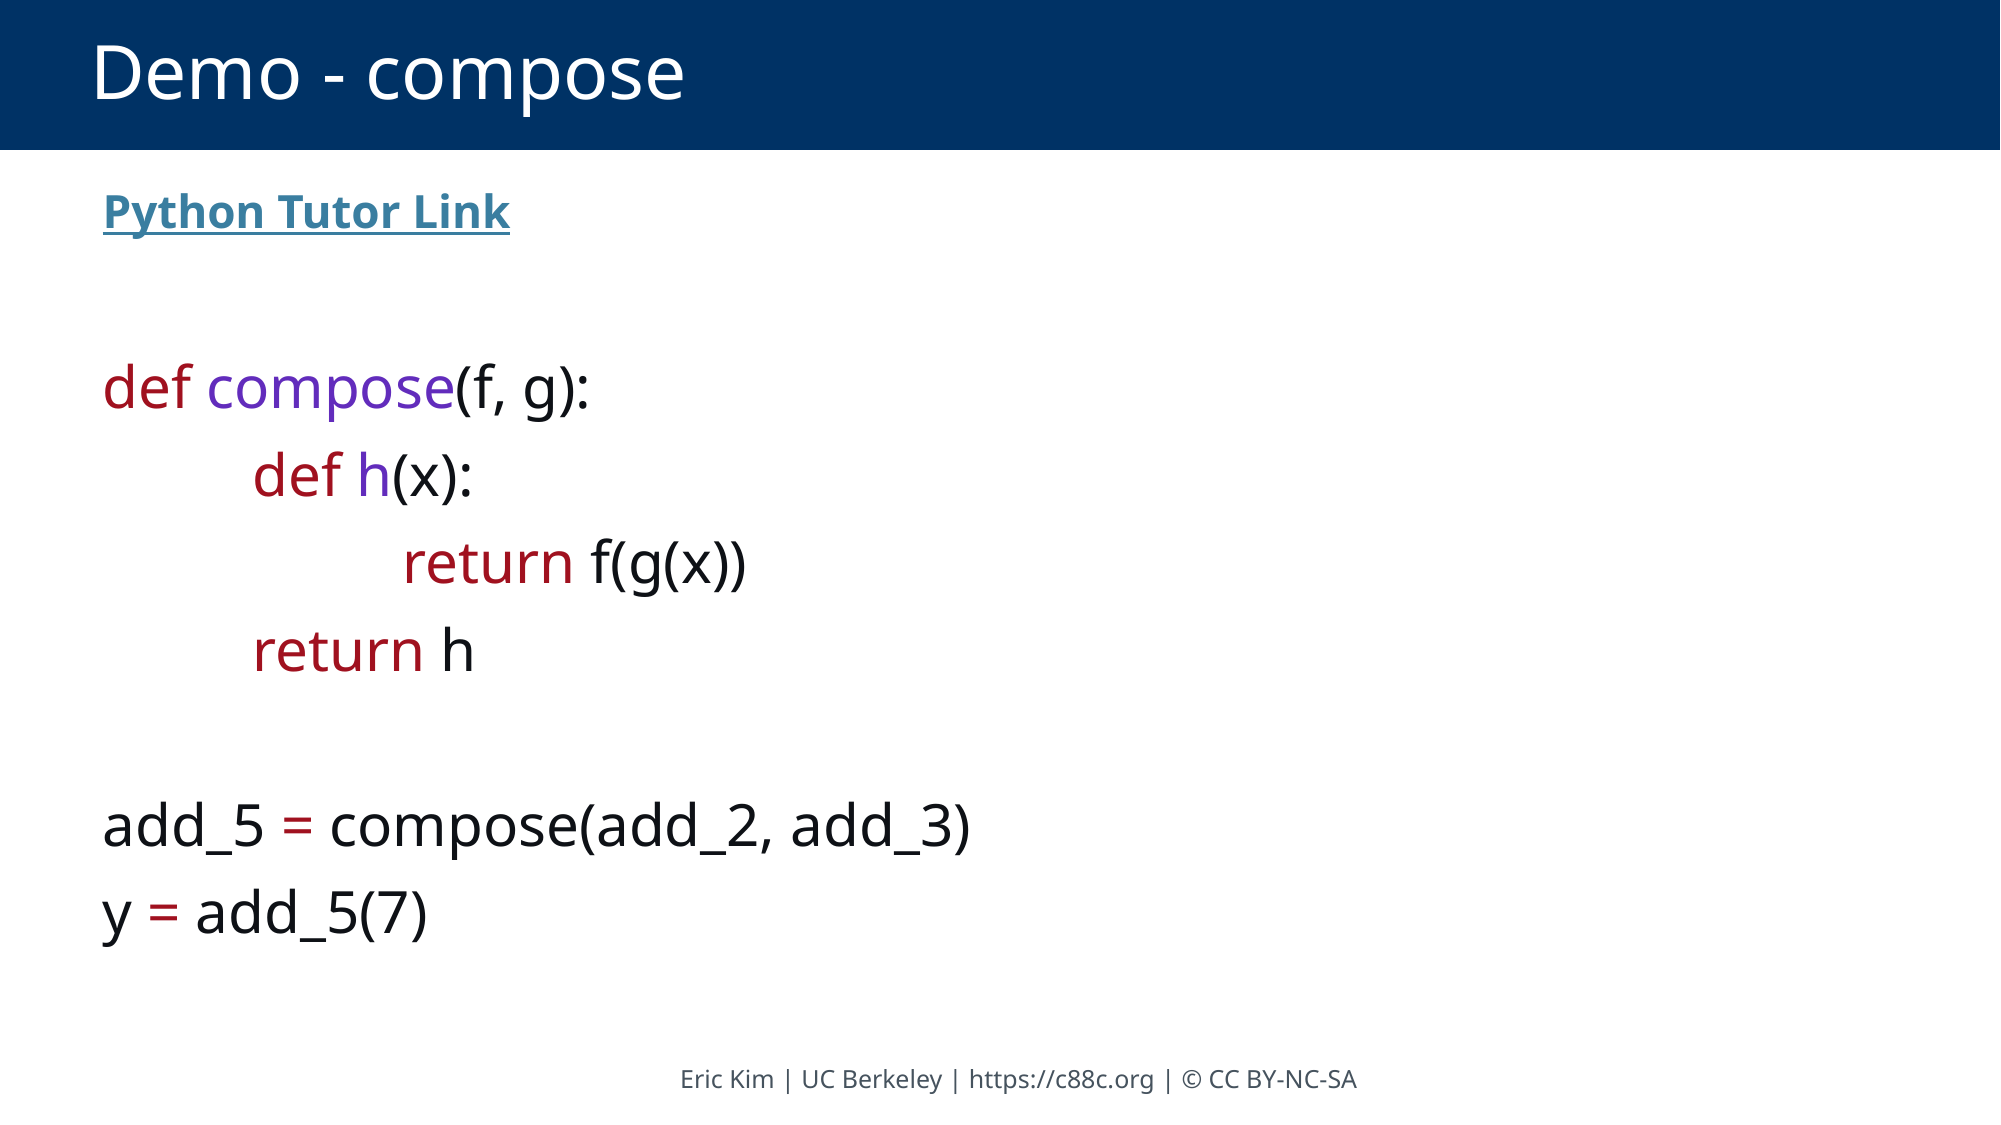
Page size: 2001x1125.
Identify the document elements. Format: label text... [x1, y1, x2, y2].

title Demo - compose [0, 0, 2000, 152]
list Python Tutor Link [87, 174, 1525, 343]
list def compose(f, g): def h(x): return f(g(x)) return h add_5 = compose(add_2, add_3) y = add_5(7) [87, 343, 1525, 1025]
footer Eric Kim | UC Berkeley | https://c88c.org | © CC BY-NC-SA [662, 1059, 1376, 1102]
